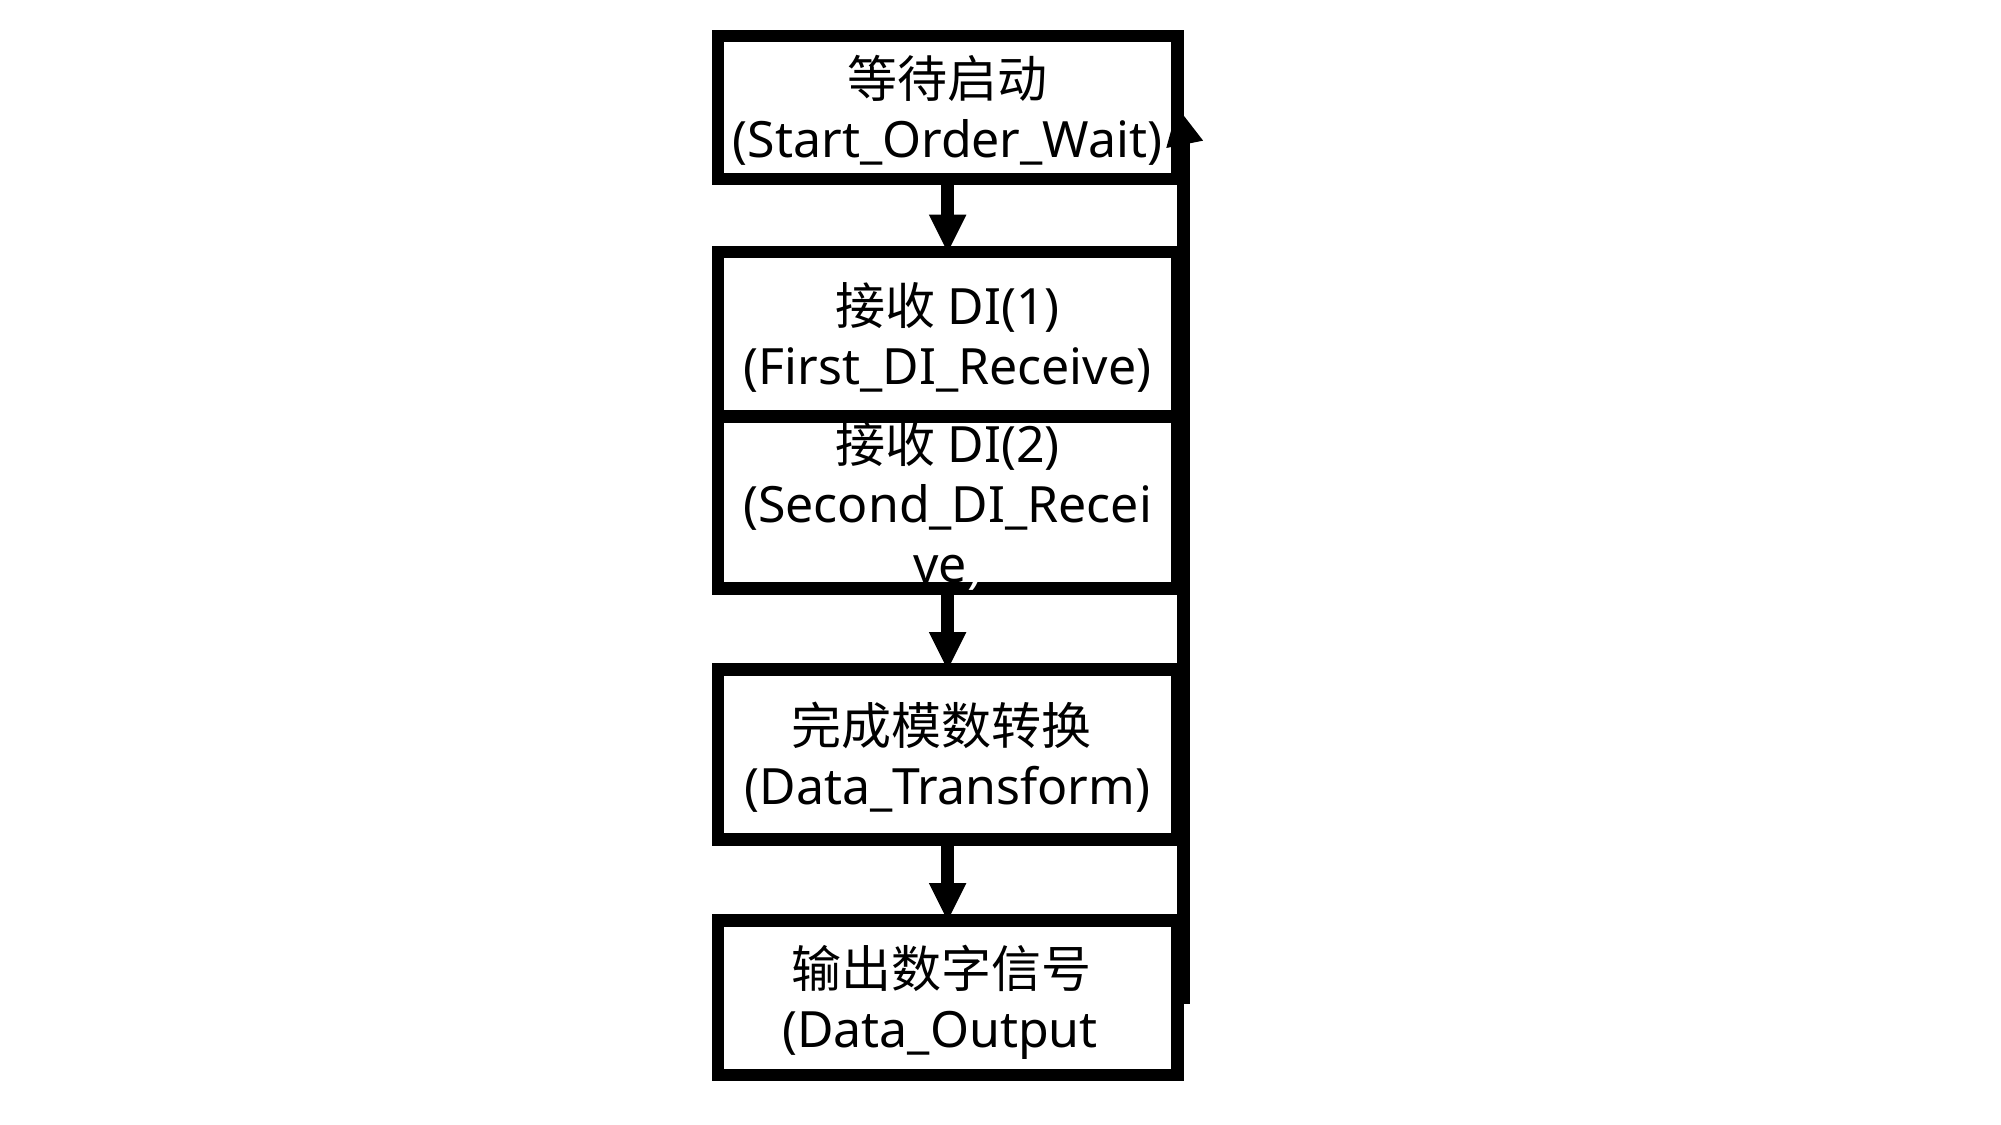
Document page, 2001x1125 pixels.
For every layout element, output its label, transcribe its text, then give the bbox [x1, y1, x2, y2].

text_box 接收DI(1) (First_DI_Receive) [717, 251, 1172, 416]
text_box 输出数字信号(Data_Output) [717, 920, 1178, 1076]
text_box 等待启动 (Start_Order_Wait) [717, 35, 1178, 180]
text_box 接收DI(2) (Second_DI_Receive) [717, 416, 1172, 589]
text_box 完成模数转换(Data_Transform) [717, 669, 1172, 841]
